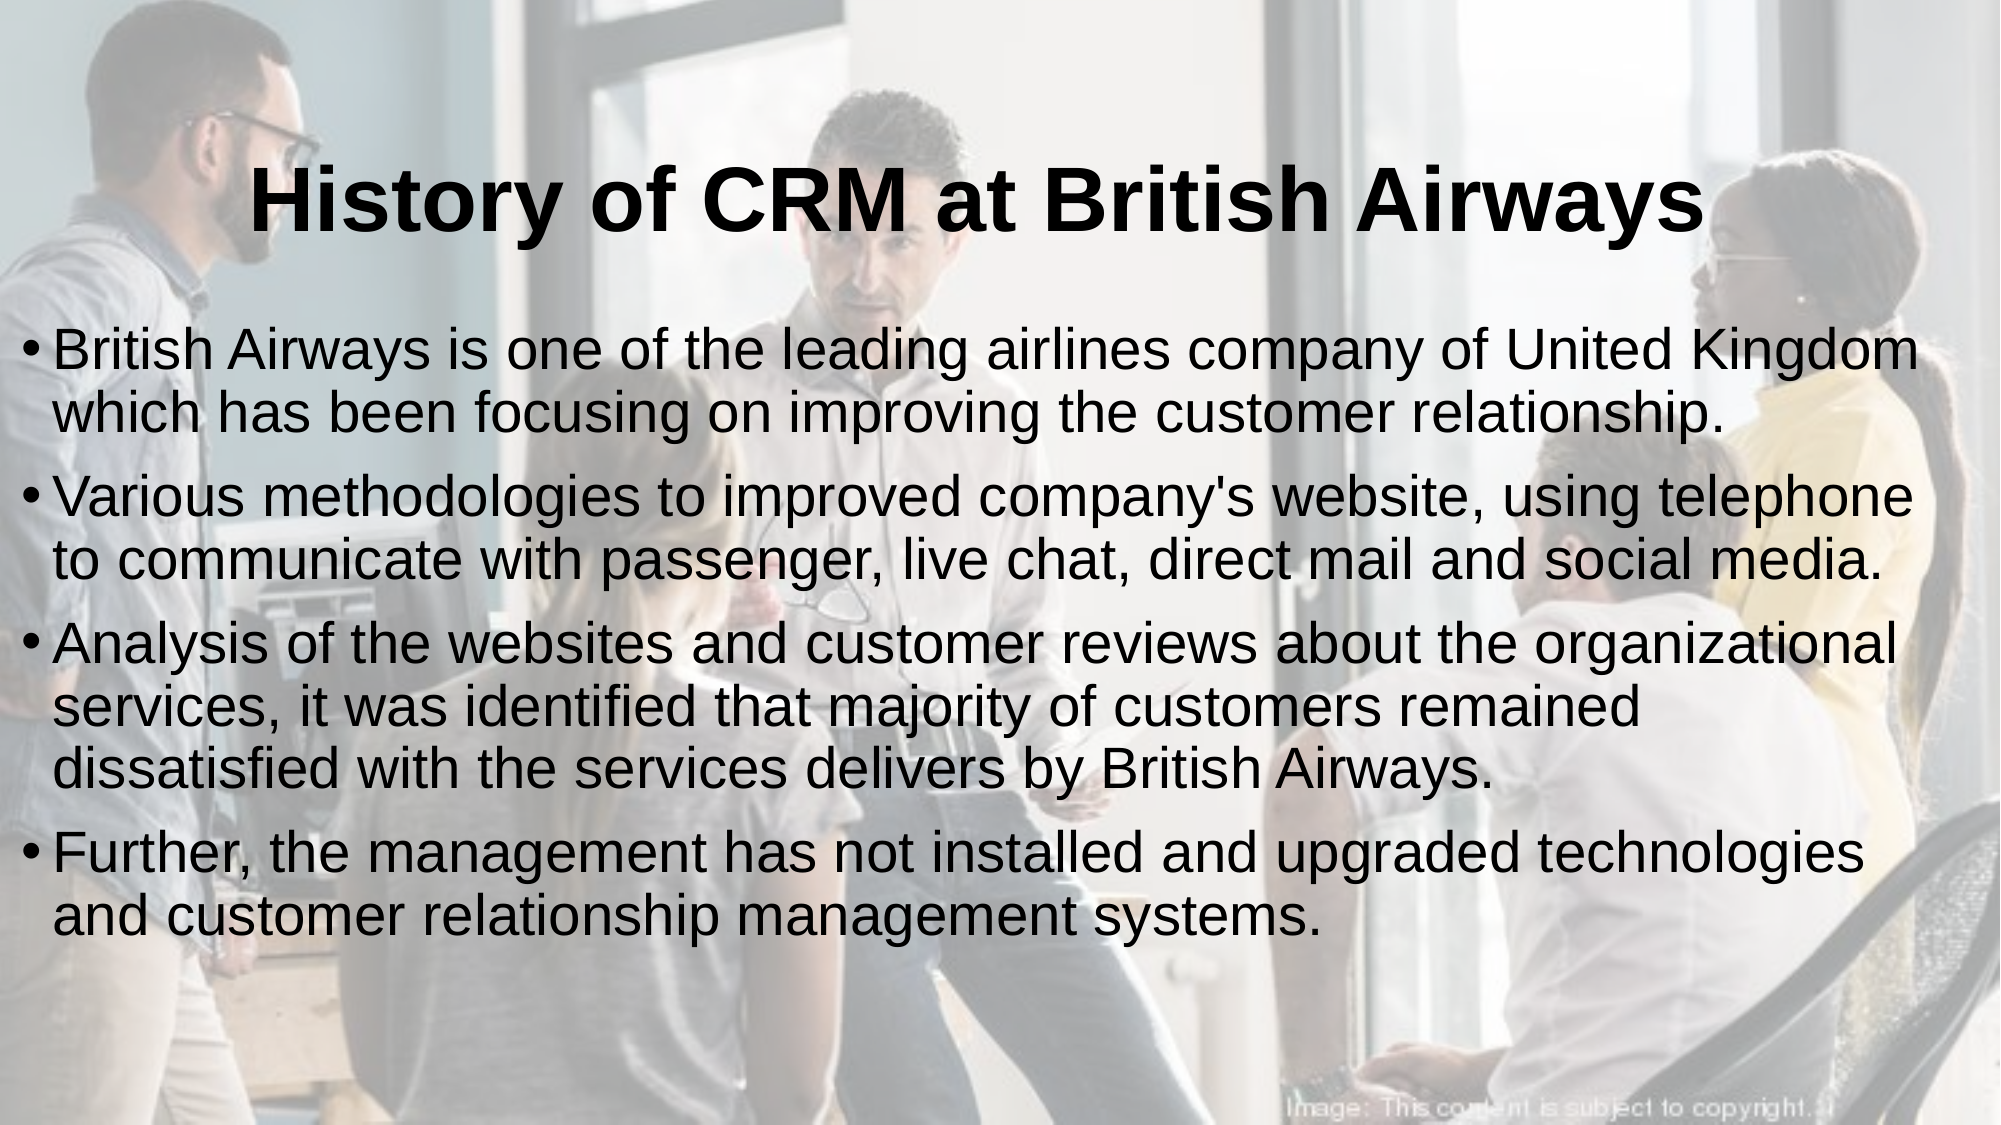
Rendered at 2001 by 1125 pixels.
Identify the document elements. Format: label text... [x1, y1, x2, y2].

text_box History of CRM at British Airways British Airways is one of the leading airlines company of United Kingdom which has been focusing on improving the customer relationship. Various methodologies to improved company's website, using telephone to communicate with passenger, live chat, direct mail and social media. Analysis of the websites and customer reviews about the organizational services, it was identified that majority of customers remained dissatisfied with the services delivers by British Airways. Further, the management has not installed and upgraded technologies and customer relationship management systems. [0, 21, 1957, 1102]
